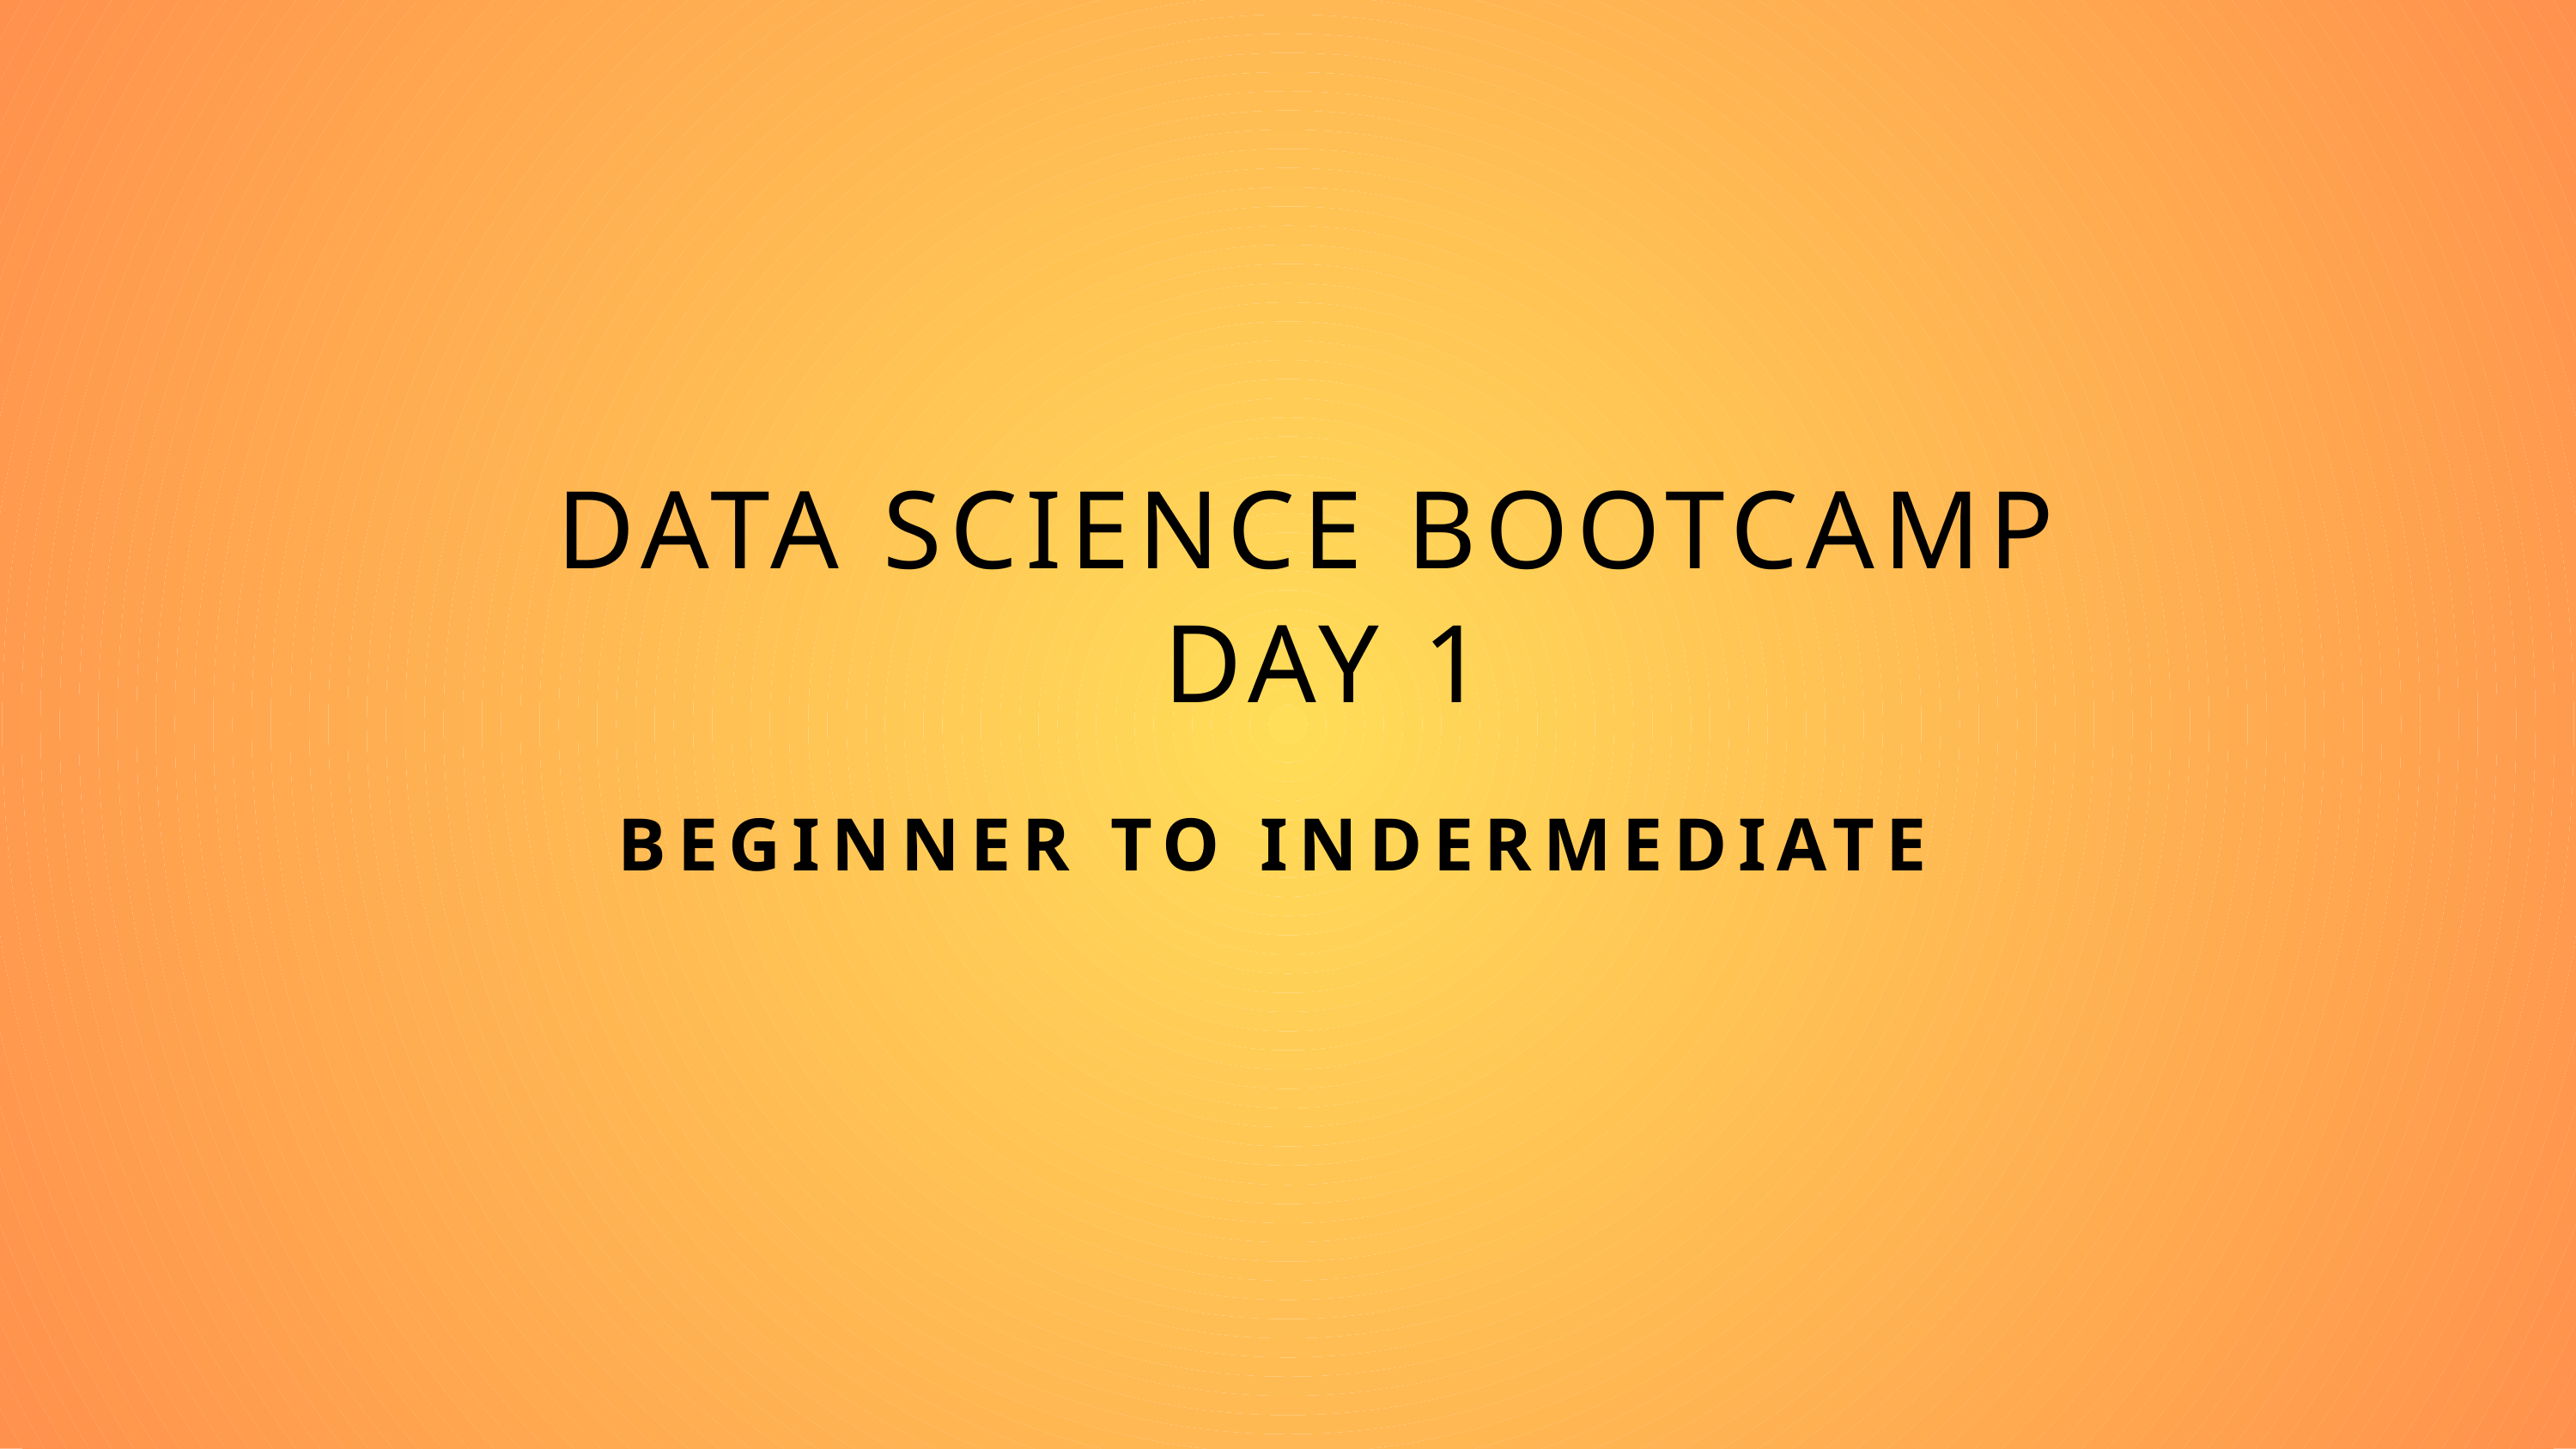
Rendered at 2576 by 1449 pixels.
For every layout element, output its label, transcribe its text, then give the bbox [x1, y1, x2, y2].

text_box BEGINNER TO INDERMEDIATE [578, 787, 1997, 886]
text_box DATA SCIENCE BOOTCAMP DAY 1 [322, 456, 2291, 724]
